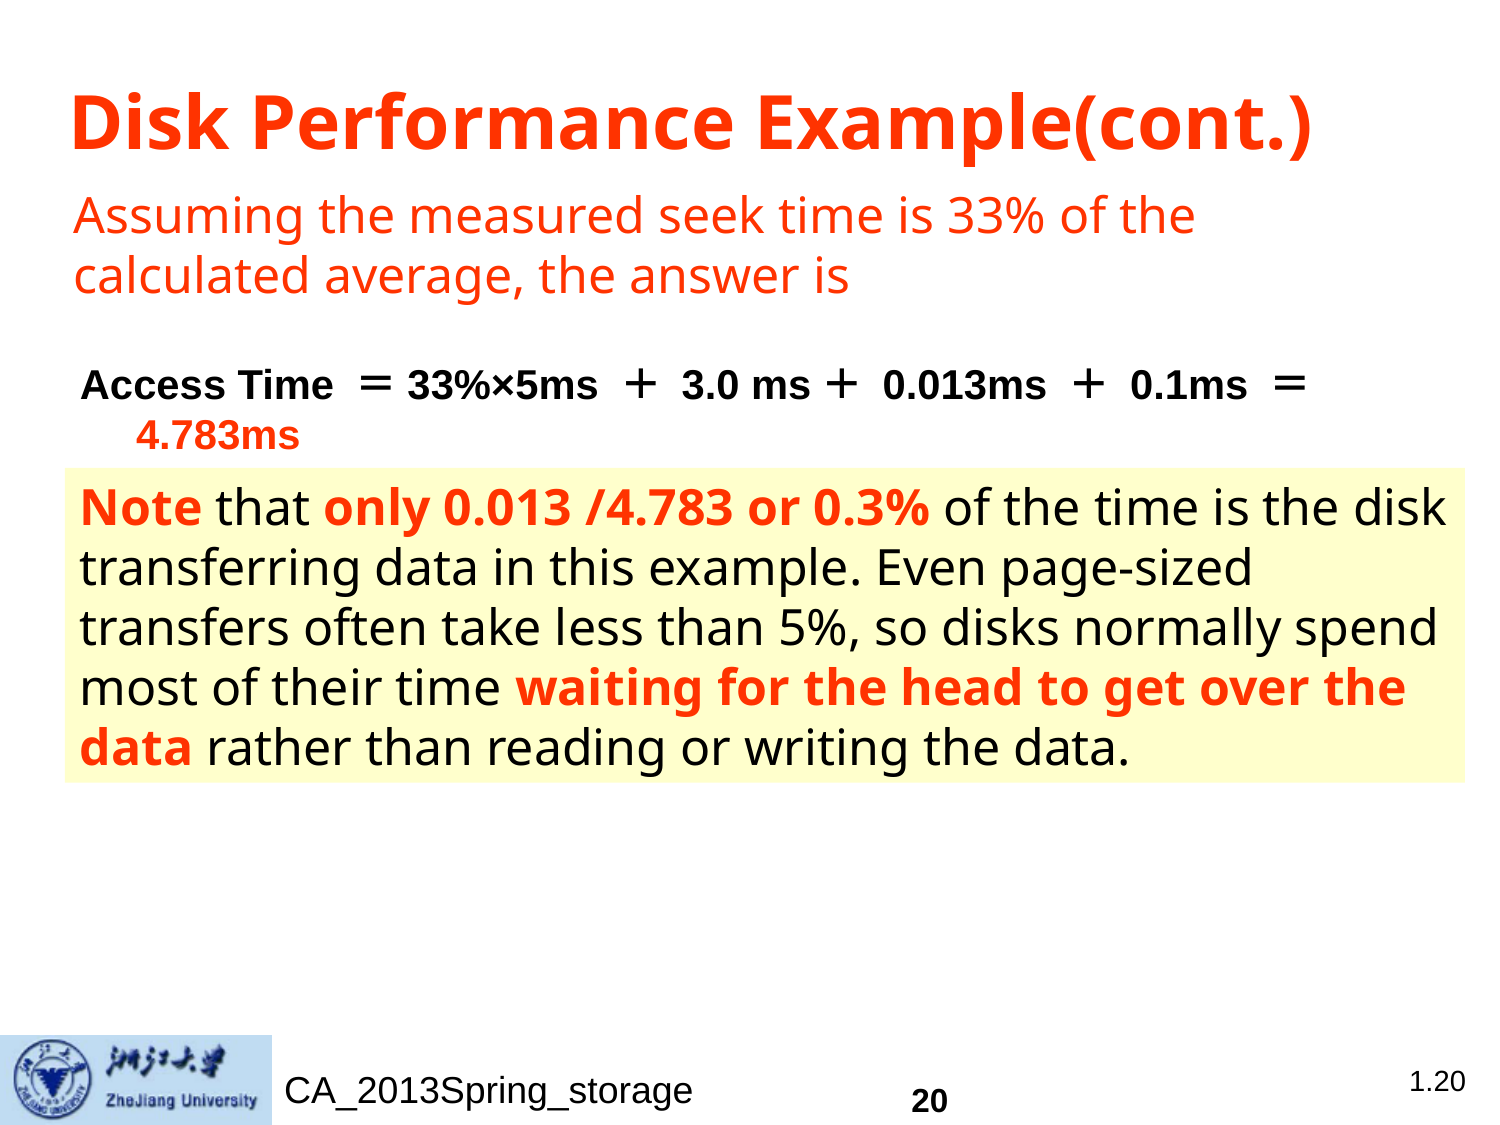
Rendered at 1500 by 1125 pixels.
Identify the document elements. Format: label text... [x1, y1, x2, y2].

text_box Note that only 0.013 /4.783 or 0.3% of the time is the disk transferring data in this example. Even page-sized transfers often take less than 5%, so disks normally spend most of their time waiting for the head to get over the data rather than reading or writing the data. [64, 467, 1465, 783]
text_box Assuming the measured seek time is 33% of the calculated average, the answer is [58, 175, 1409, 311]
list Access Time ＝33%×5ms ＋ 3.0 ms＋ 0.013ms ＋ 0.1ms ＝4.783ms [64, 350, 1465, 463]
title Disk Performance Example(cont.) [53, 42, 1468, 197]
picture [0, 1035, 272, 1125]
